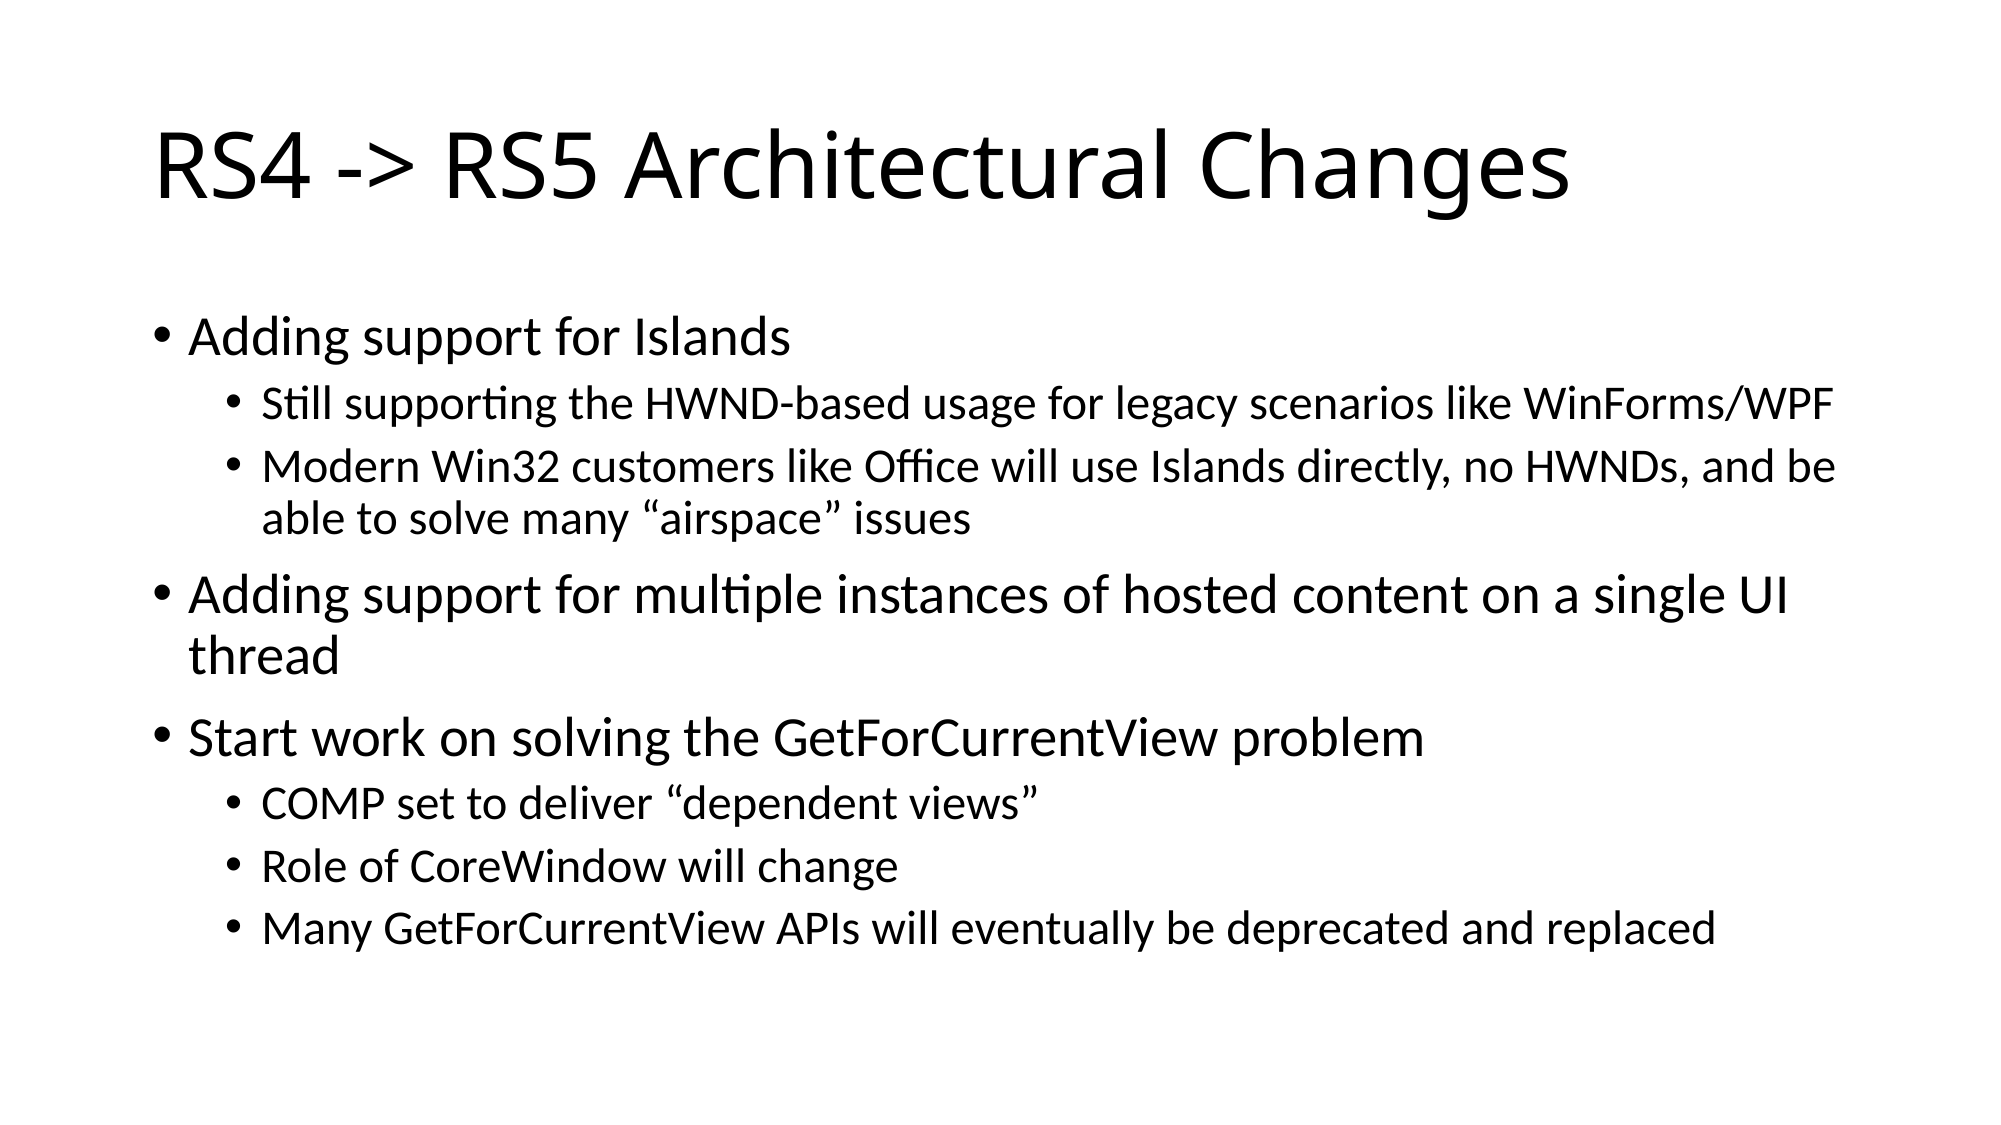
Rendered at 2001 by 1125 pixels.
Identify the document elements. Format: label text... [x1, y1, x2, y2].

title RS4 -> RS5 Architectural Changes [137, 59, 1863, 278]
list Adding support for Islands Still supporting the HWND-based usage for legacy scenarios like WinForms/WPF Modern Win32 customers like Office will use Islands directly, no HWNDs, and be able to solve many “airspace” issues Adding support for multiple instances of hosted content on a single UI thread Start work on solving the GetForCurrentView problem COMP set to deliver “dependent views” Role of CoreWindow will change Many GetForCurrentView APIs will eventually be deprecated and replaced [137, 299, 1863, 1014]
